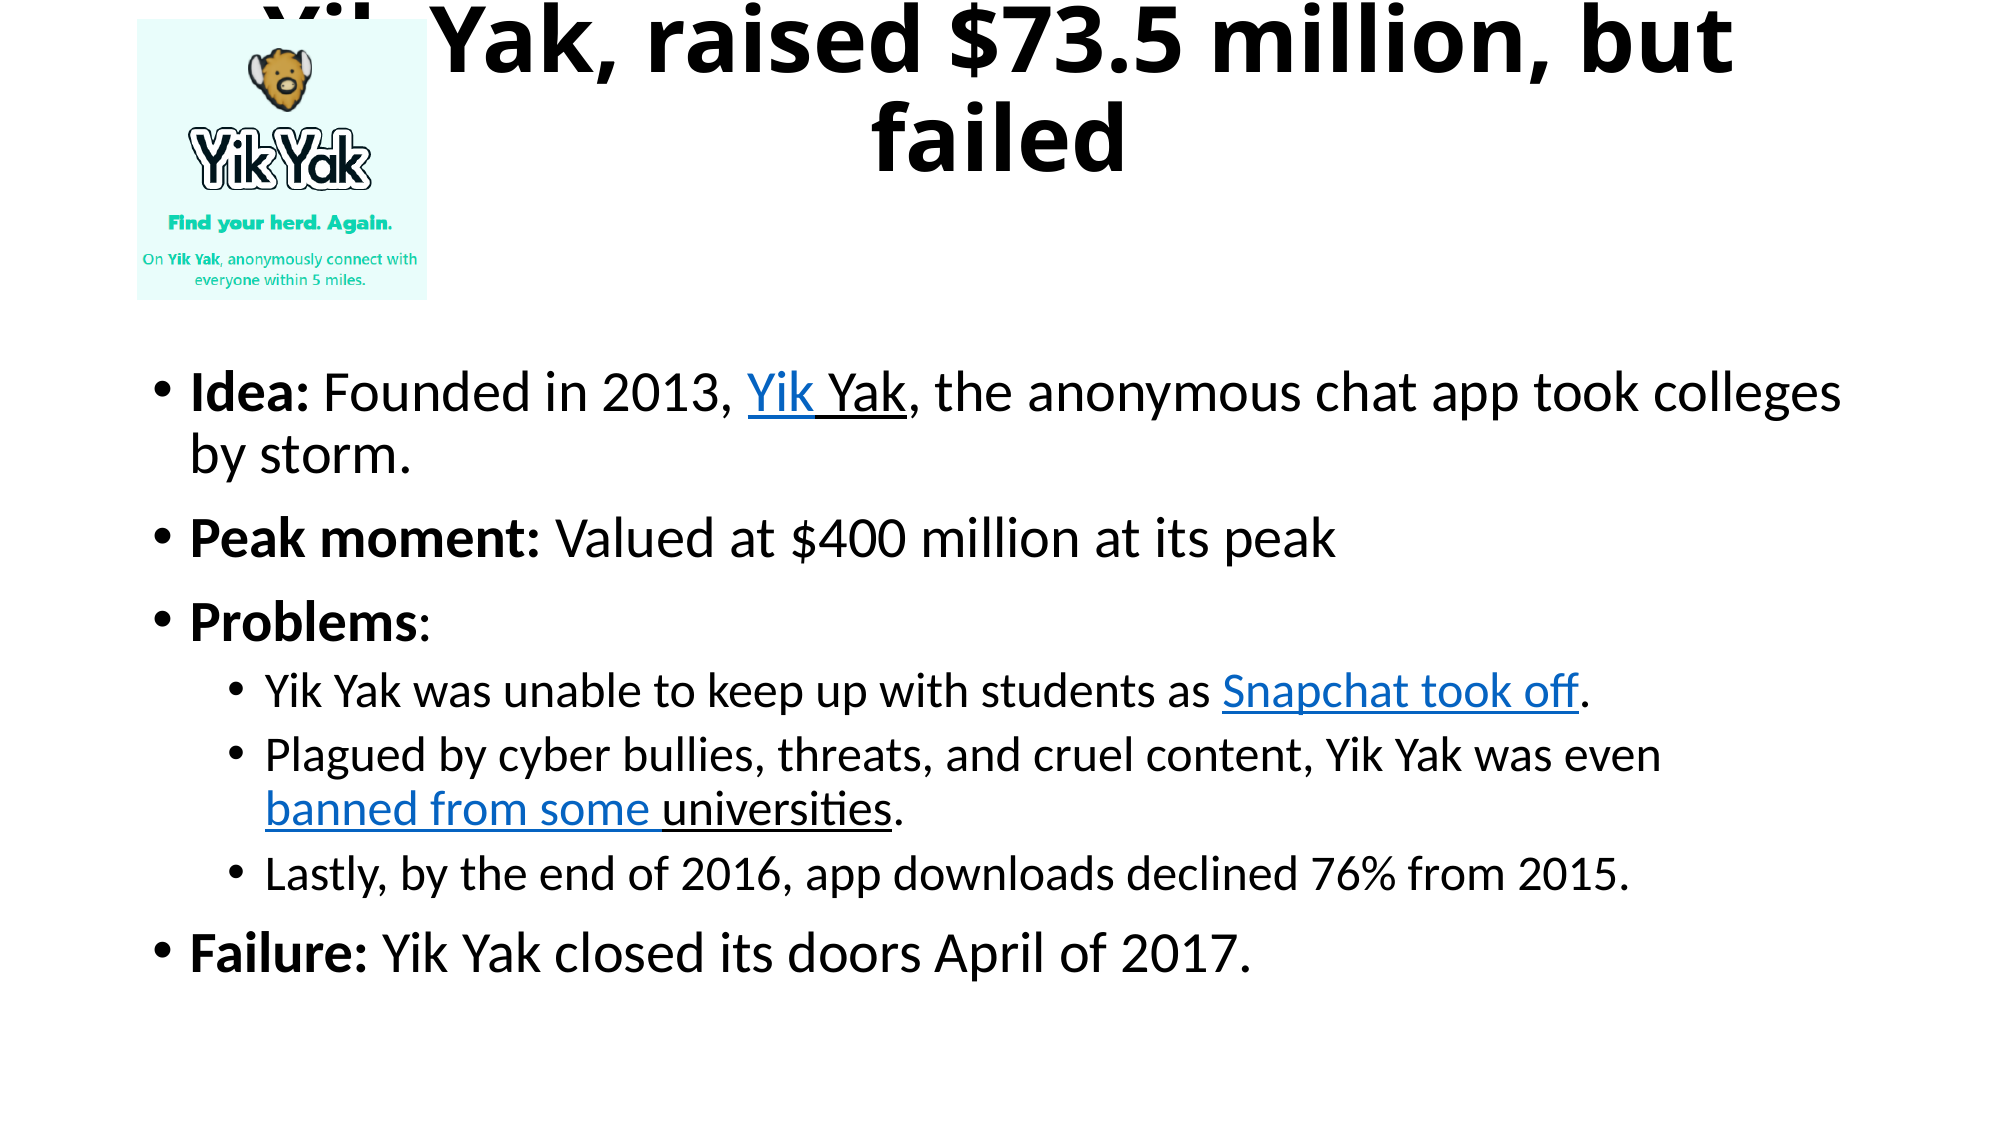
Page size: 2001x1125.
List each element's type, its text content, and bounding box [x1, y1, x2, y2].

title Yik Yak, raised $73.5 million, but failed [137, 15, 1863, 170]
picture [137, 19, 427, 300]
list Idea: Founded in 2013, Yik Yak, the anonymous chat app took colleges by storm. Peak moment: Valued at $400 million at its peak Problems: Yik Yak was unable to keep up with students as Snapchat took off. Plagued by cyber bullies, threats, and cruel content, Yik Yak was even banned from some universities. Lastly, by the end of 2016, app downloads declined 76% from 2015. Failure: Yik Yak closed its doors April of 2017. [137, 353, 1863, 1068]
